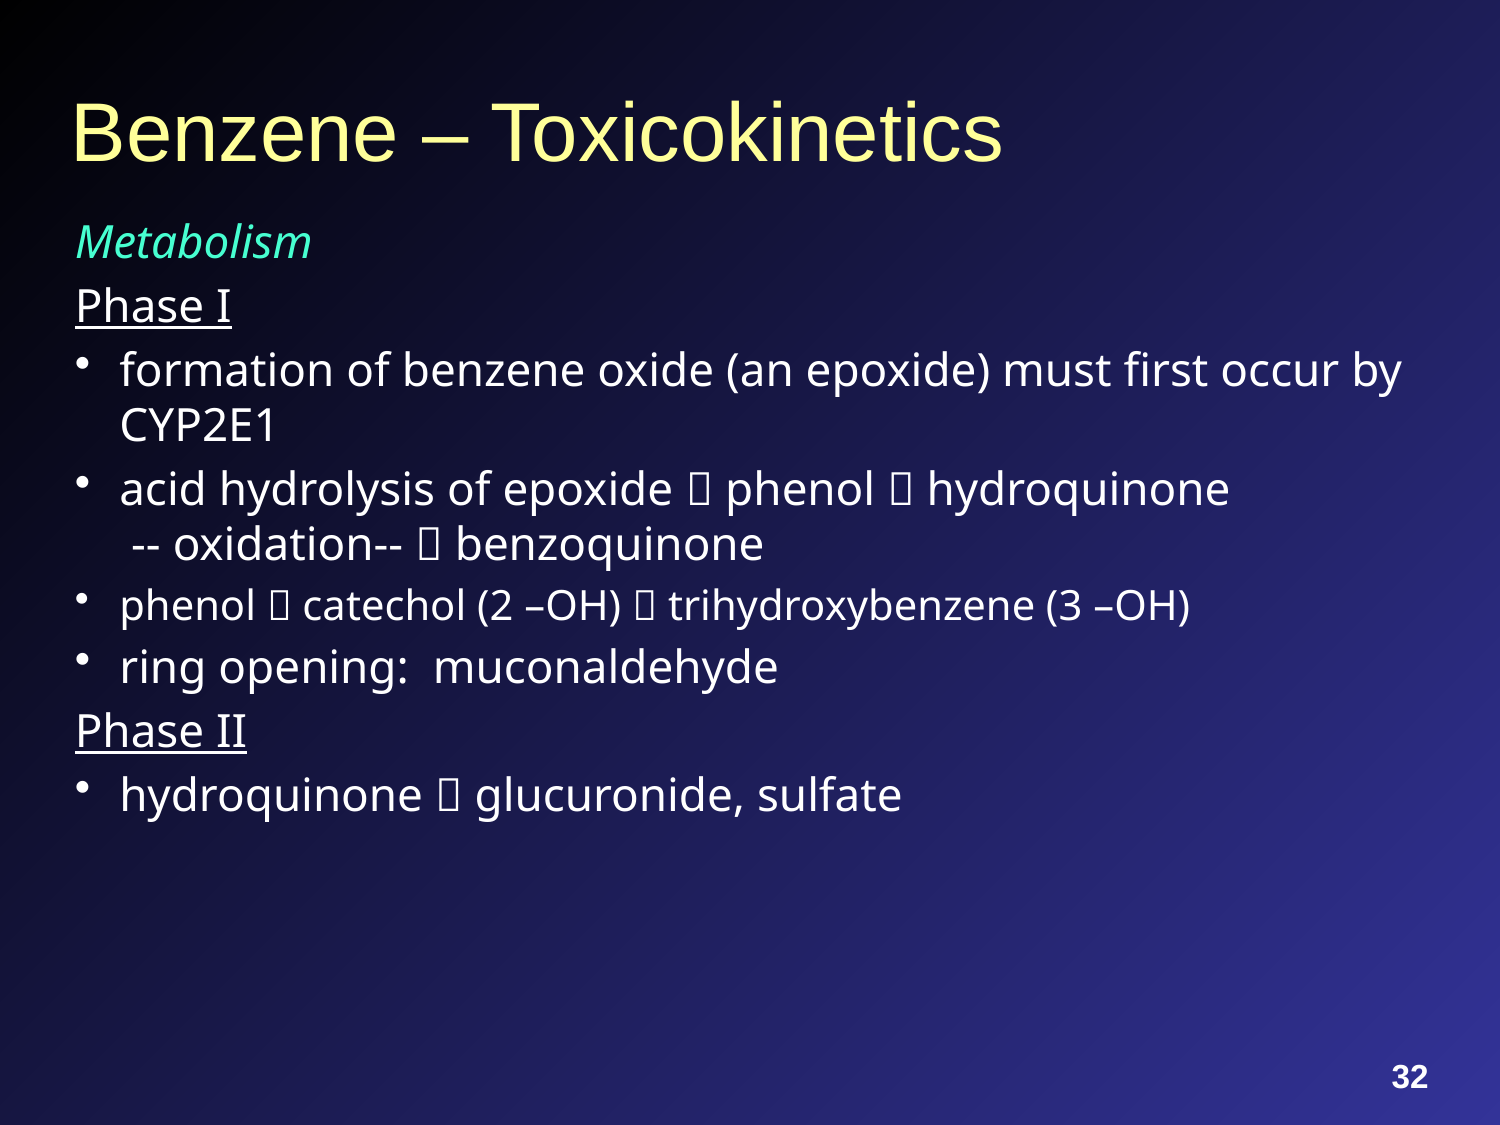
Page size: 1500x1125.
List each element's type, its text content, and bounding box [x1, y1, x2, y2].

slide_number 32 [1093, 1044, 1444, 1105]
list Metabolism Phase I formation of benzene oxide (an epoxide) must first occur by CYP2E1 acid hydrolysis of epoxide  phenol  hydroquinone -- oxidation--  benzoquinone phenol  catechol (2 –OH)  trihydroxybenzene (3 –OH) ring opening: muconaldehyde Phase II hydroquinone  glucuronide, sulfate [59, 204, 1437, 1057]
title Benzene – Toxicokinetics [55, 69, 1435, 187]
